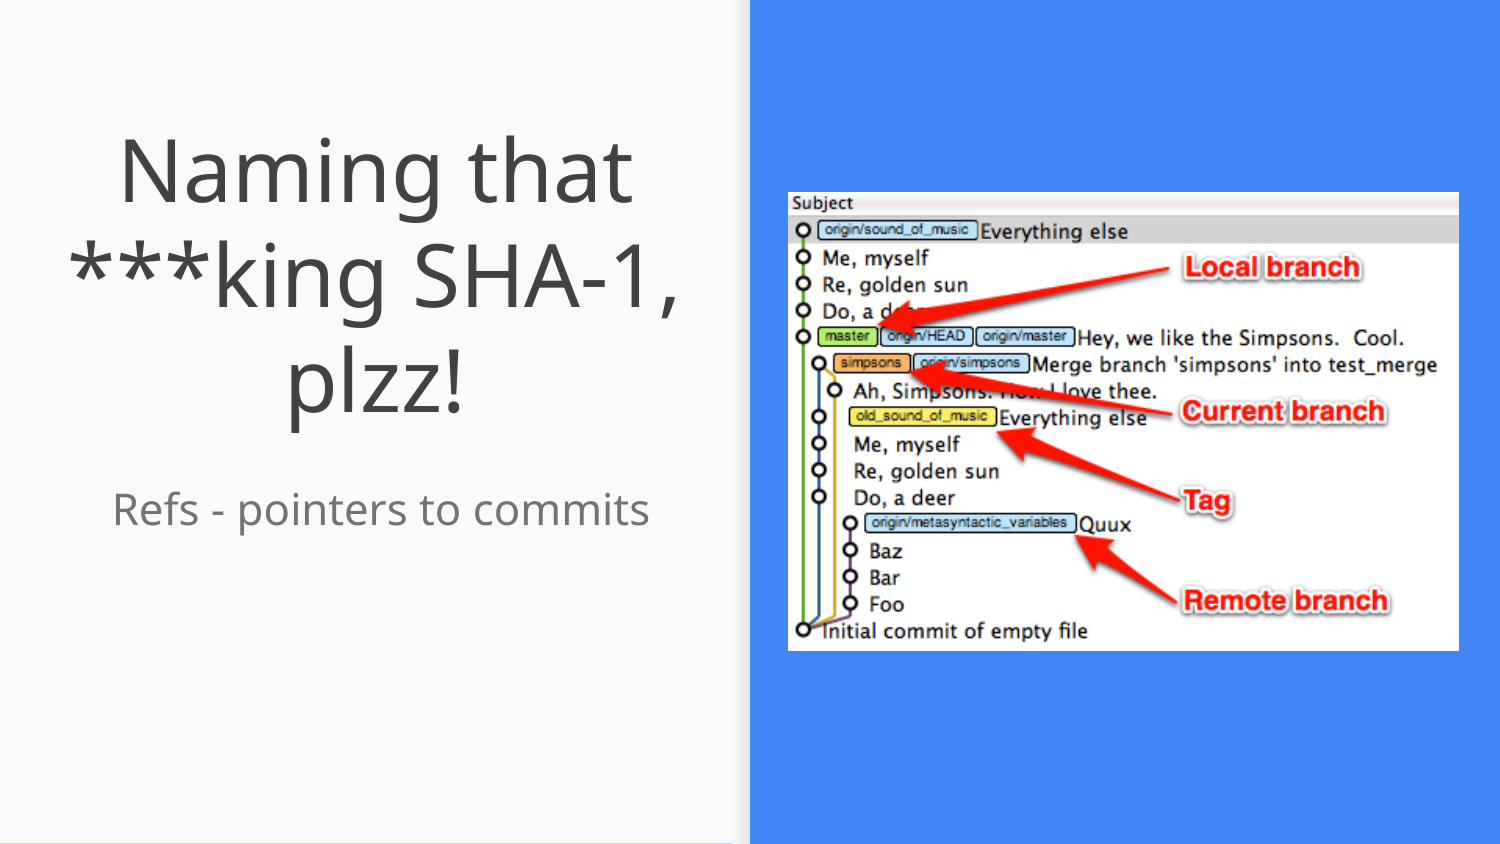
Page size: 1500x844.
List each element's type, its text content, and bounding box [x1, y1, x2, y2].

picture [788, 192, 1460, 651]
title Naming that ***king SHA-1, plzz! [43, 202, 708, 446]
subtitle Refs - pointers to commits [43, 466, 720, 688]
